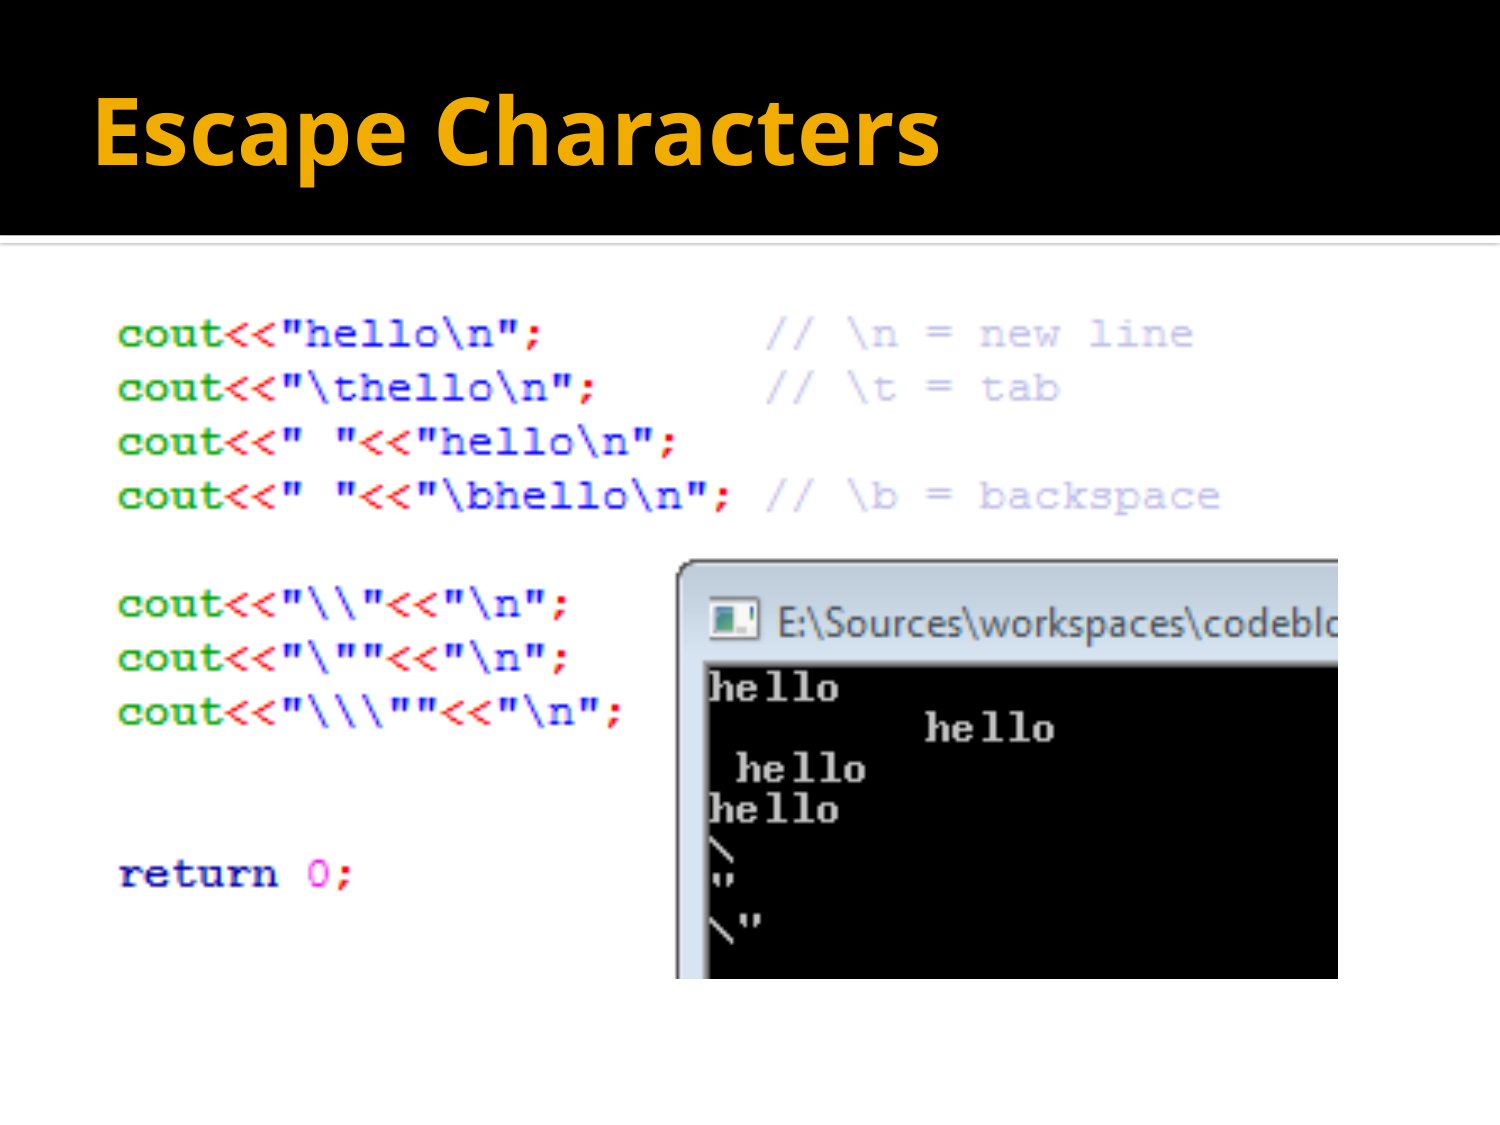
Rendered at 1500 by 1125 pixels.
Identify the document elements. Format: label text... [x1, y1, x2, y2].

title Escape Characters [75, 25, 1425, 231]
picture [87, 287, 1338, 979]
